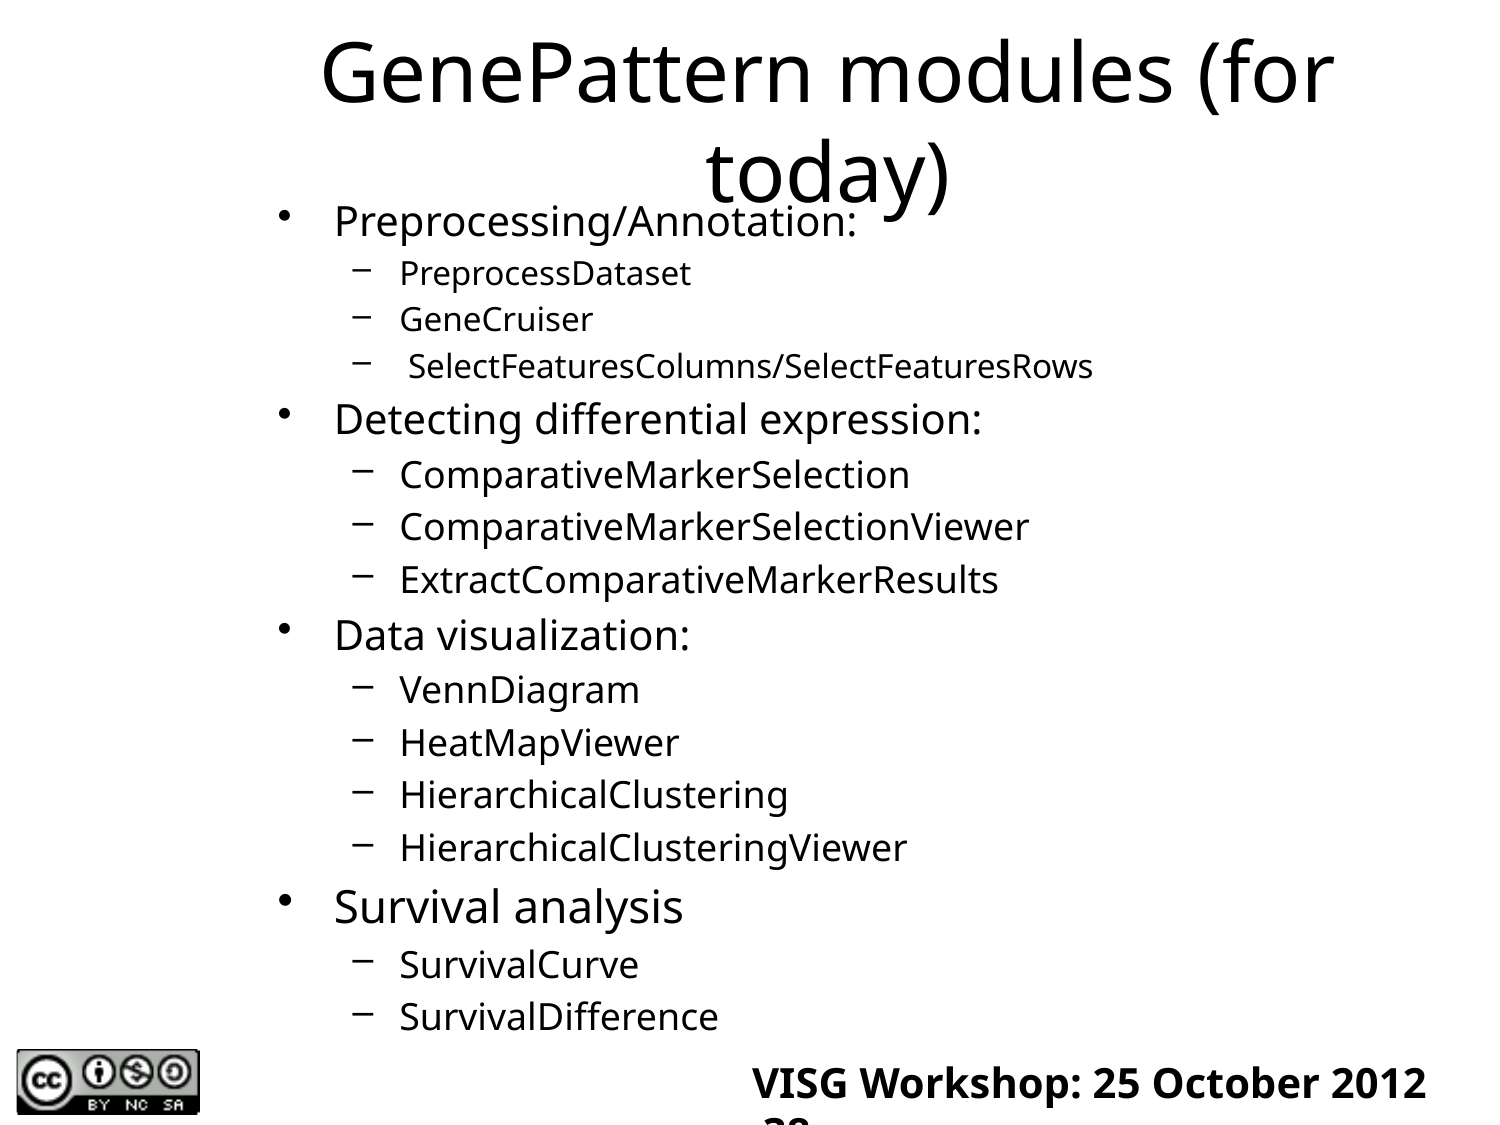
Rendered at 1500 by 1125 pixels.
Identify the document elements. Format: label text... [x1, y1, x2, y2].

title GenePattern modules (for today) [249, 24, 1407, 213]
list Preprocessing/Annotation: PreprocessDataset GeneCruiser SelectFeaturesColumns/SelectFeaturesRows Detecting differential expression: ComparativeMarkerSelection ComparativeMarkerSelectionViewer ExtractComparativeMarkerResults Data visualization: VennDiagram HeatMapViewer HierarchicalClustering HierarchicalClusteringViewer Survival analysis SurvivalCurve SurvivalDifference [262, 187, 1419, 1051]
picture [16, 1049, 200, 1115]
